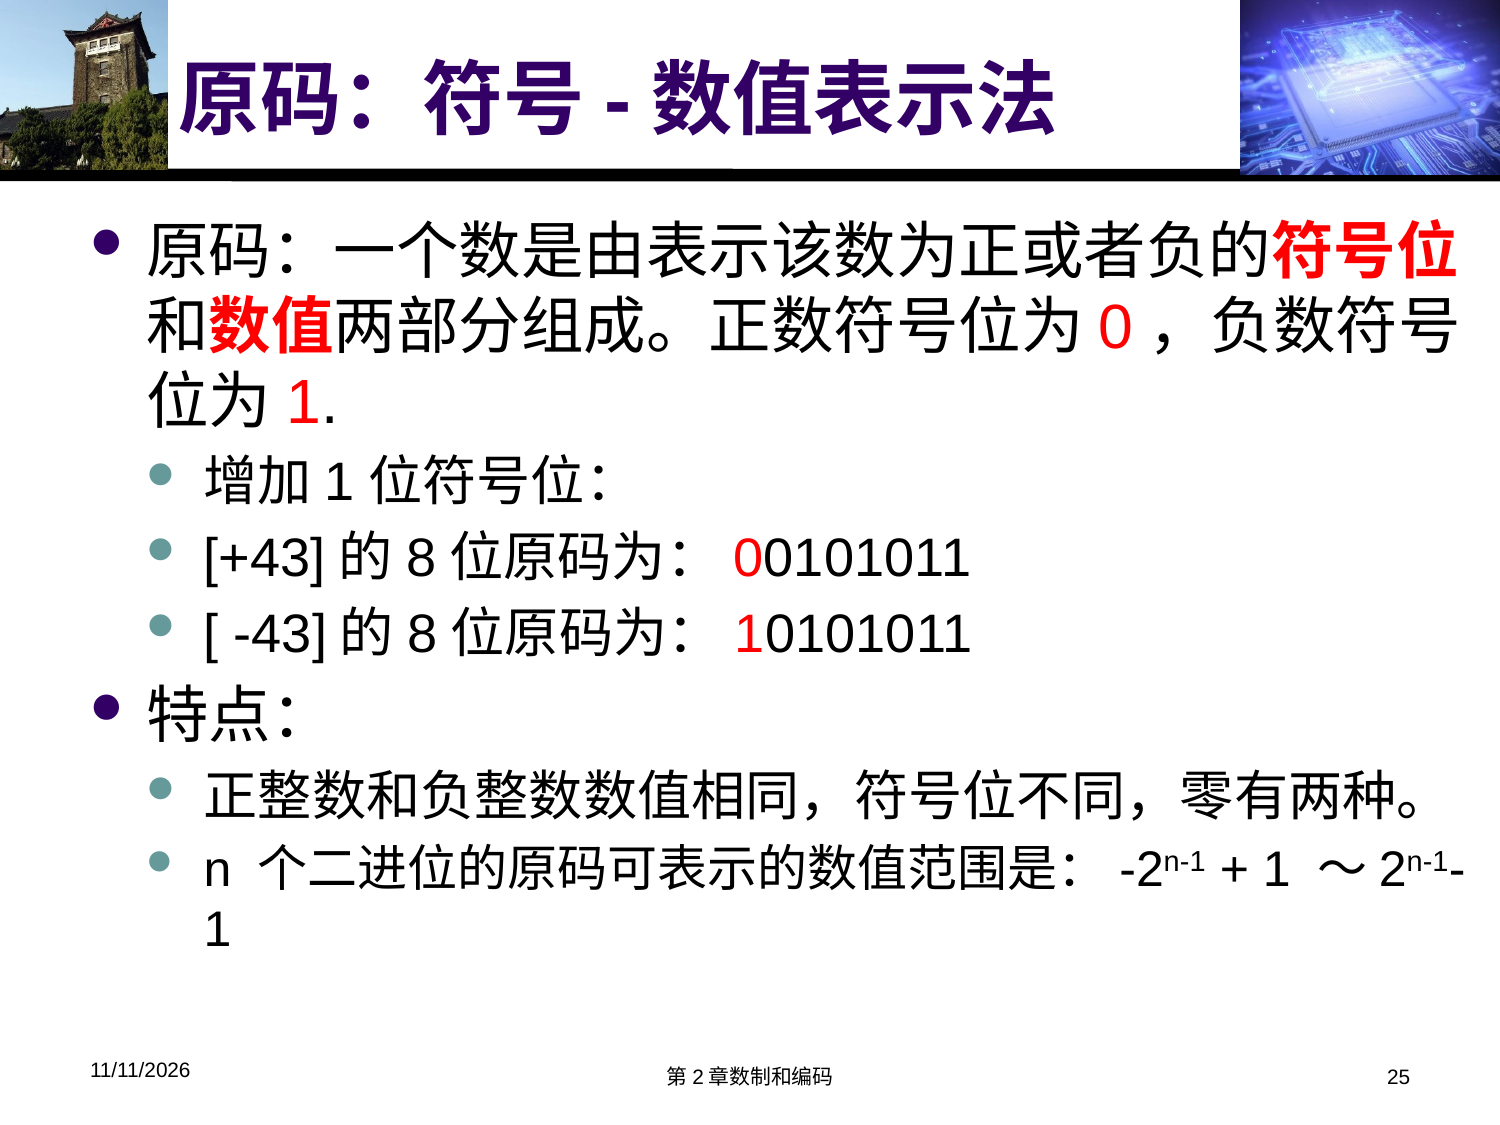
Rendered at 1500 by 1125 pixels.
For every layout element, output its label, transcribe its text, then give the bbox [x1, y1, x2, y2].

title 原码：符号-数值表示法 [164, 30, 1297, 153]
picture [1240, 0, 1500, 175]
footer 第2章数制和编码 [512, 1055, 988, 1101]
picture [0, 0, 168, 170]
list 原码：一个数是由表示该数为正或者负的符号位和数值两部分组成。正数符号位为0，负数符号位为1. 增加1位符号位： [+43]的8位原码为：00101011 [ -43]的8位原码为：10101011 特点： 正整数和负整数数值相同，符号位不同，零有两种。 n 个二进位的原码可表示的数值范围是：-2n-1 + 1 ～2n-1-1 [75, 203, 1500, 1040]
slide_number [74, 1048, 426, 1101]
slide_number 25 [1074, 1055, 1426, 1101]
